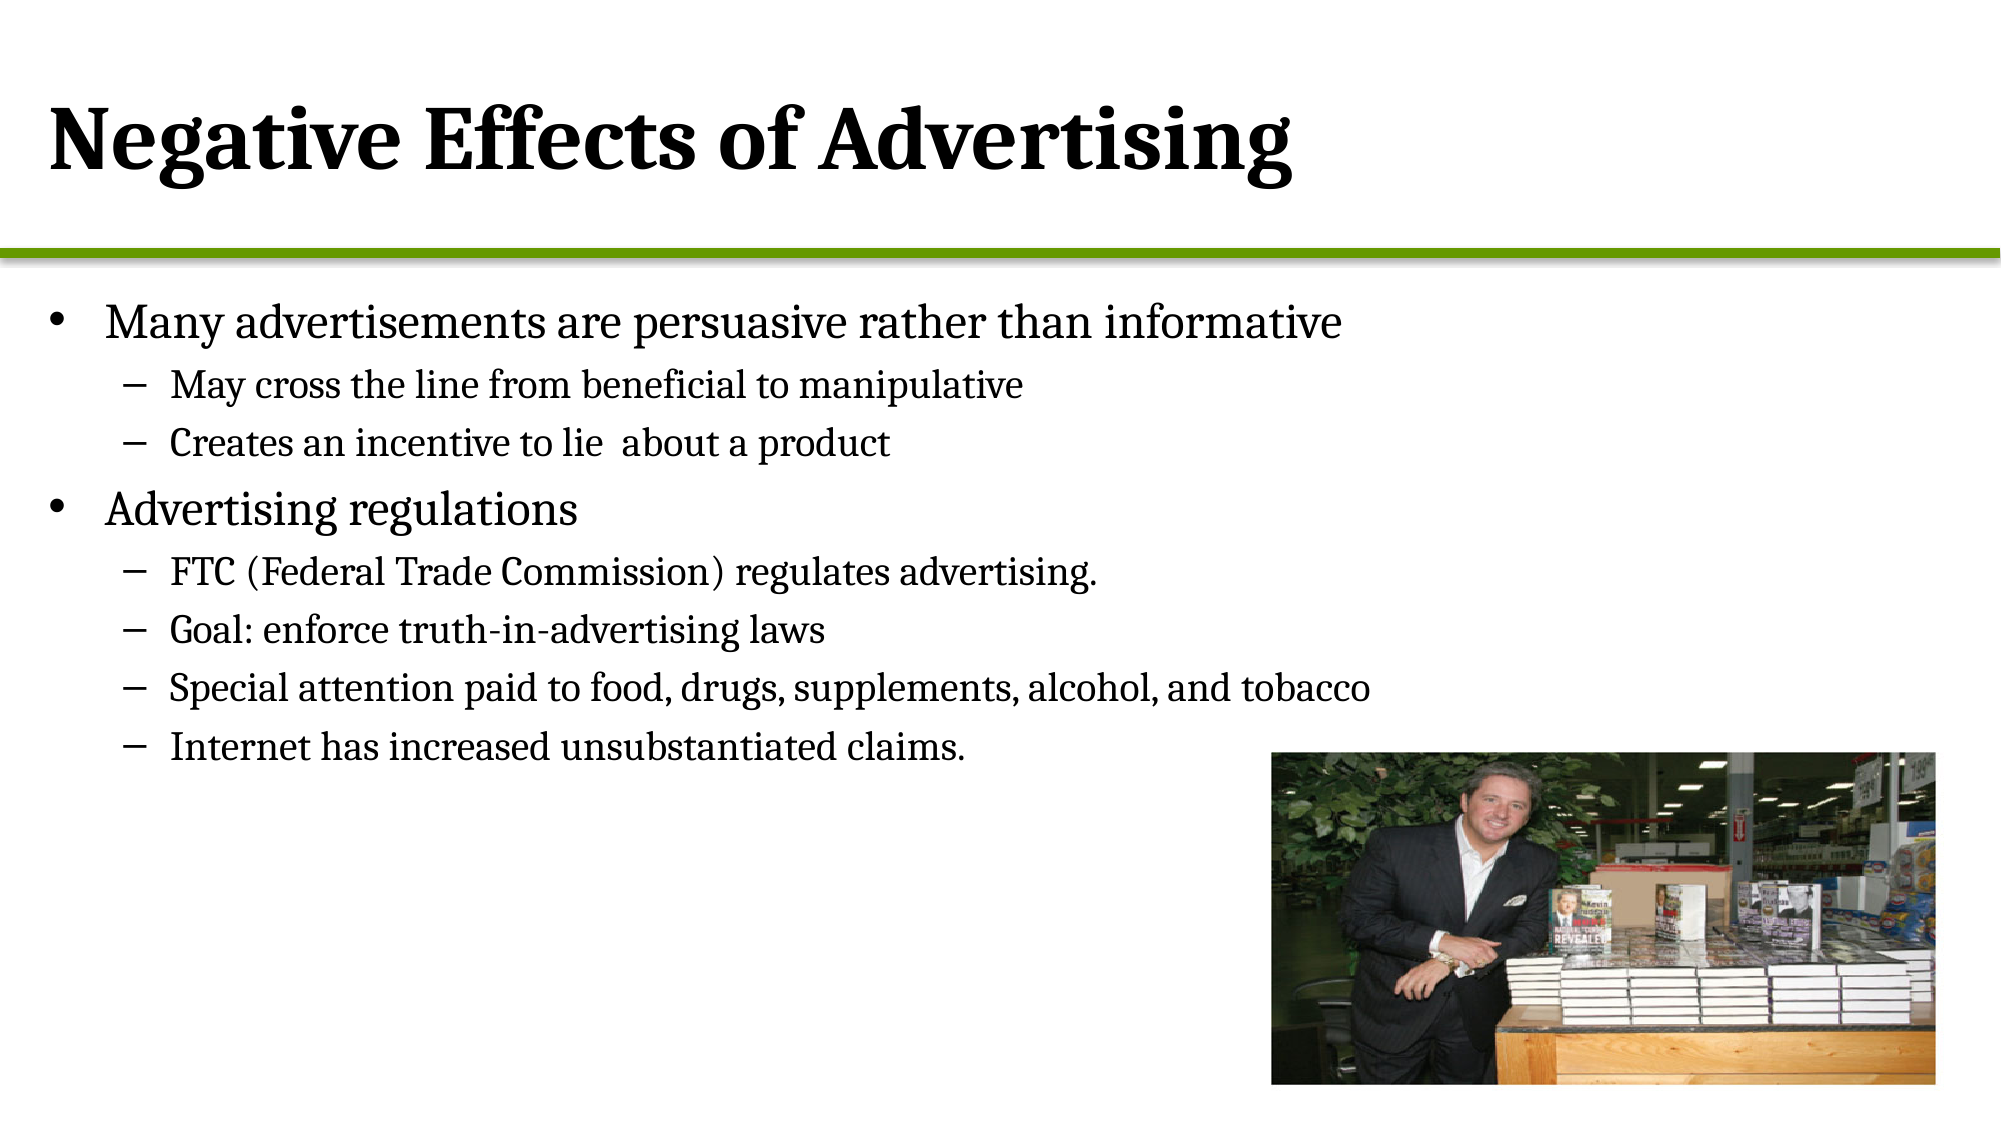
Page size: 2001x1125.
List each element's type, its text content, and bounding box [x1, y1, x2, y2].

title Negative Effects of Advertising [33, 7, 1834, 259]
picture [1240, 729, 1967, 1108]
list Many advertisements are persuasive rather than informative May cross the line from beneficial to manipulative Creates an incentive to lie about a product Advertising regulations FTC (Federal Trade Commission) regulates advertising. Goal: enforce truth-in-advertising laws Special attention paid to food, drugs, supplements, alcohol, and tobacco Internet has increased unsubstantiated claims. [33, 280, 1487, 1085]
